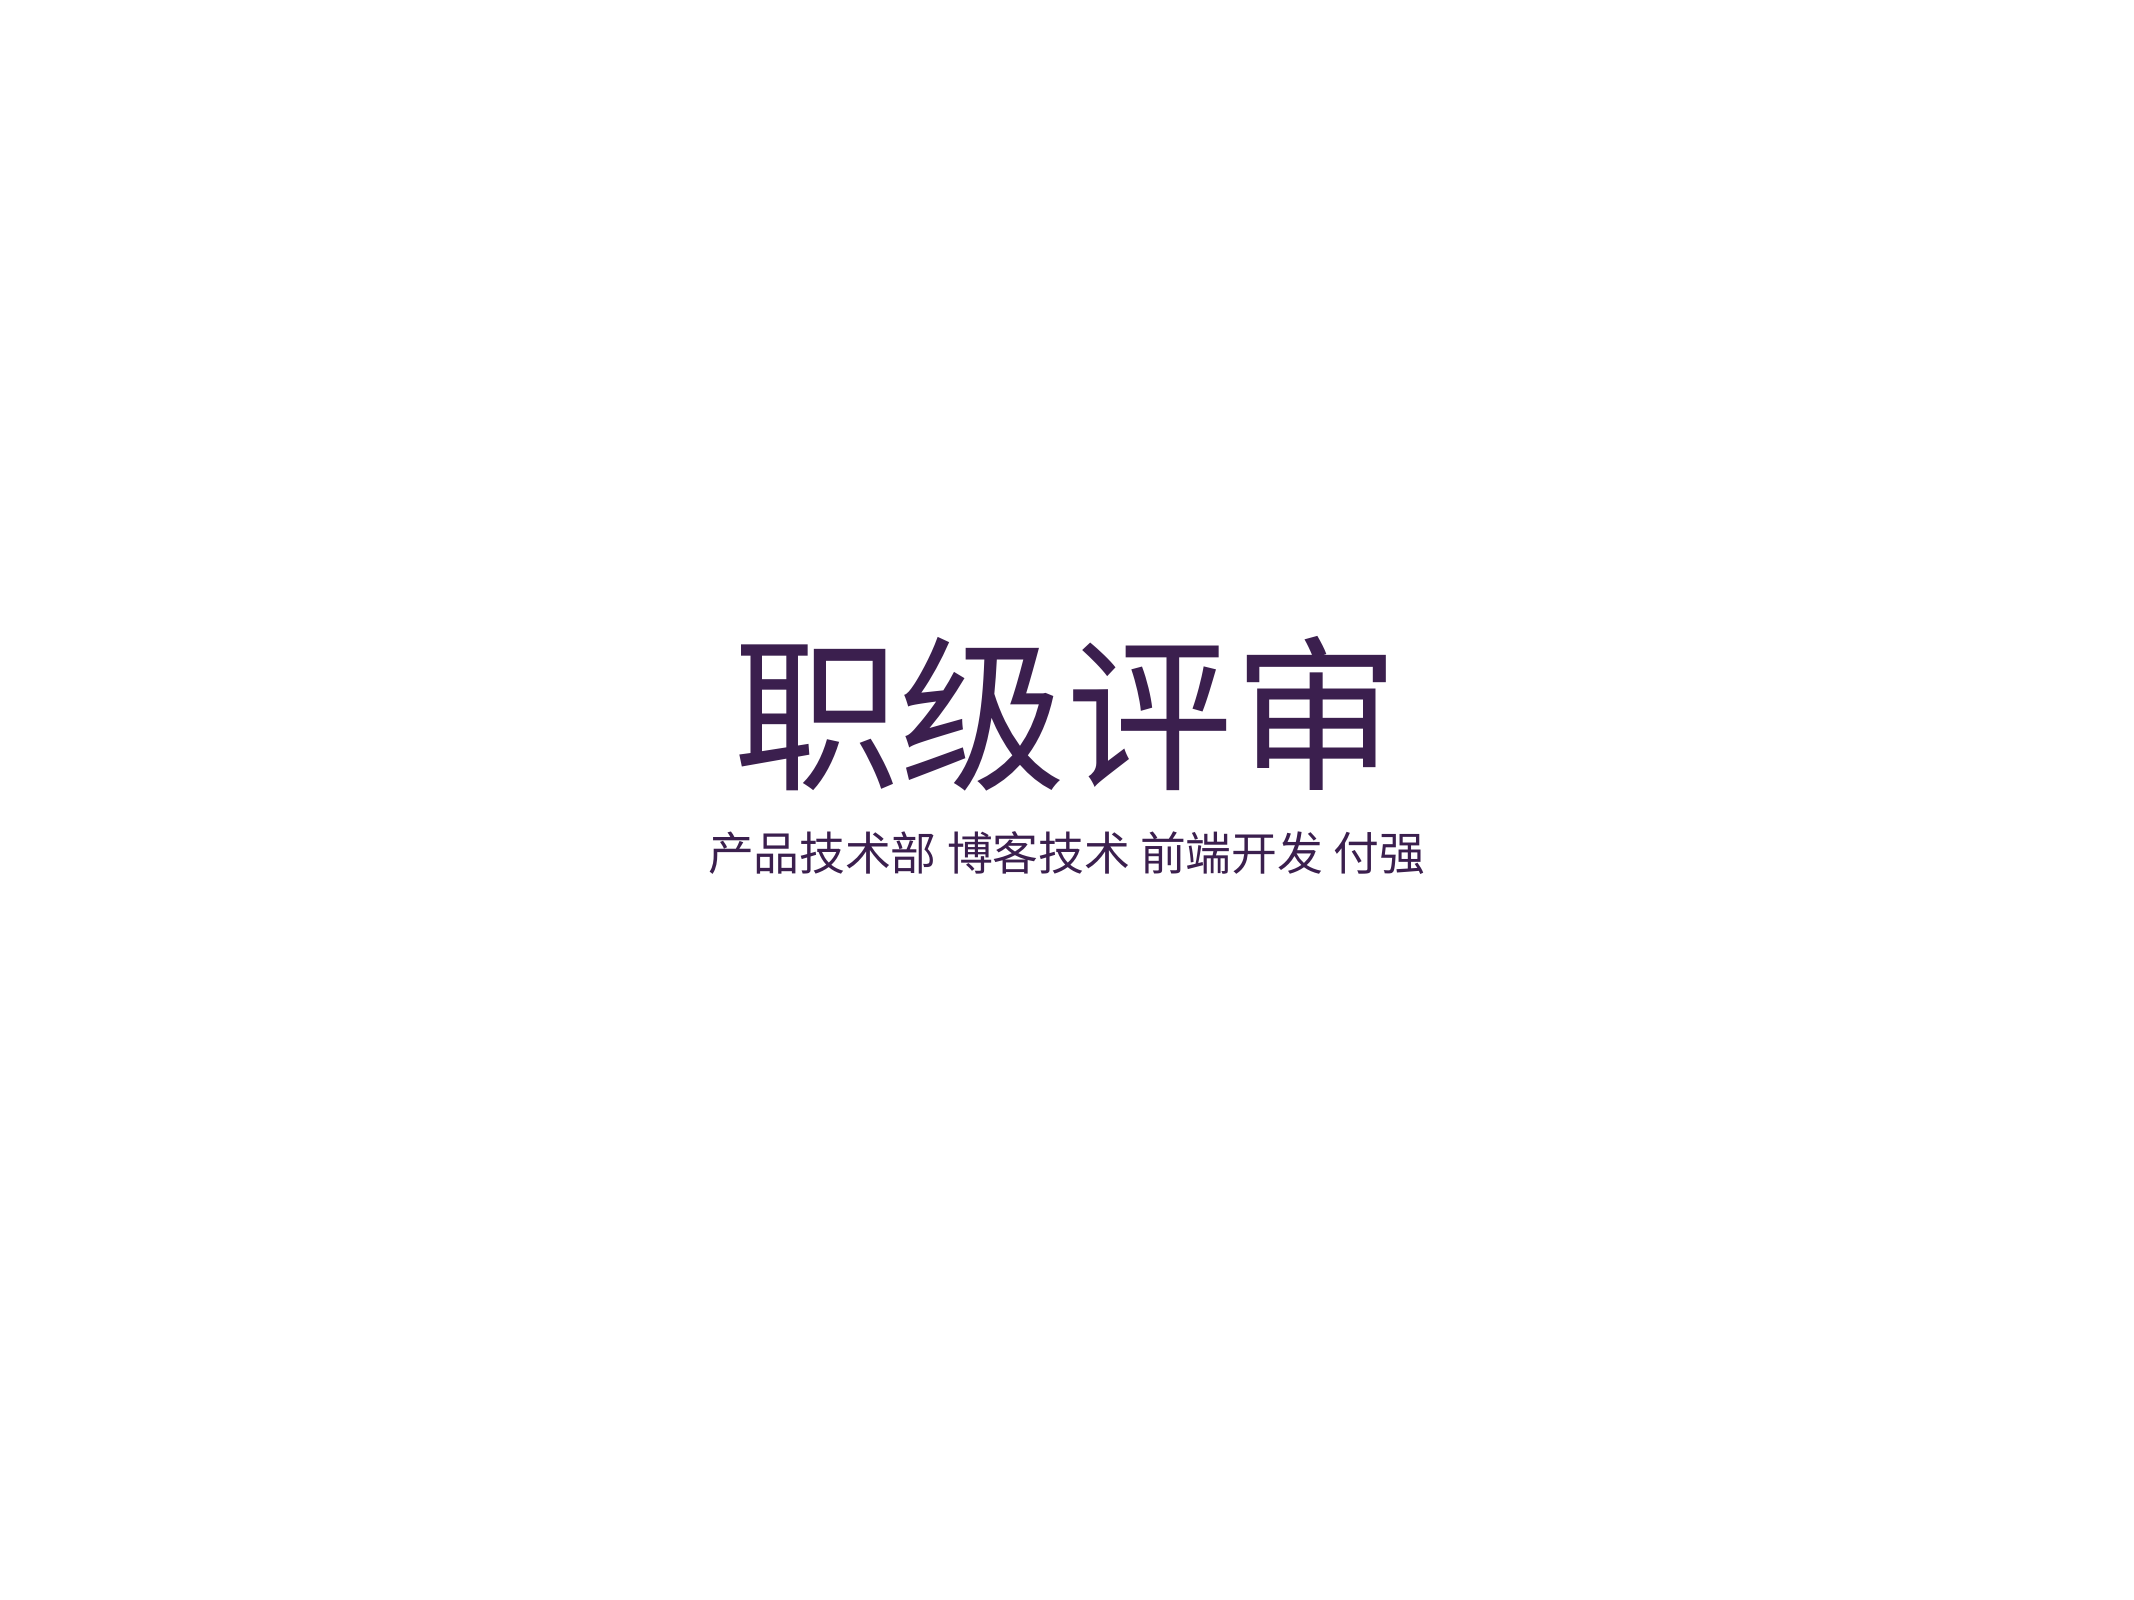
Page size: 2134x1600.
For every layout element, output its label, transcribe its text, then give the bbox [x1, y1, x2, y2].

title 职级评审 [207, 268, 1926, 811]
list 产品技术部 博客技术 前端开发 付强 [207, 824, 1926, 1011]
